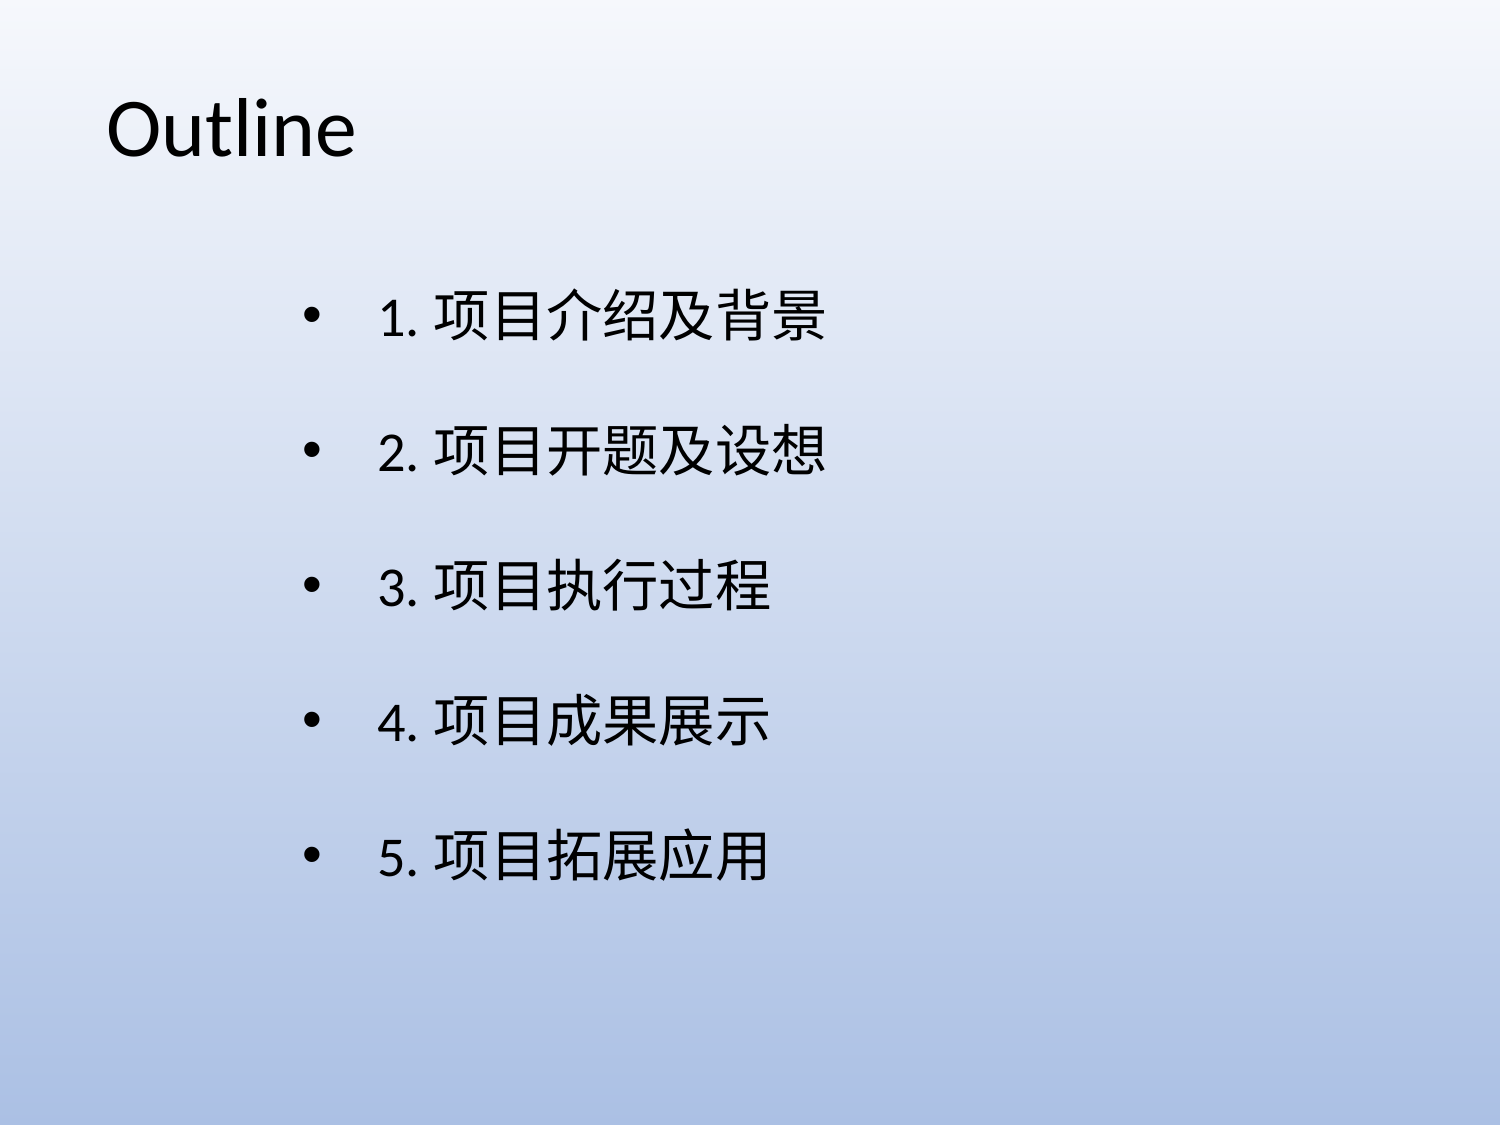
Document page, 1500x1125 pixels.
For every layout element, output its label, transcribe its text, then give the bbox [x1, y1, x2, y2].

text_box 1.项目介绍及背景 2.项目开题及设想 3.项目执行过程 4.项目成果展示 5.项目拓展应用 [287, 205, 1290, 896]
subtitle Outline [91, 76, 420, 183]
